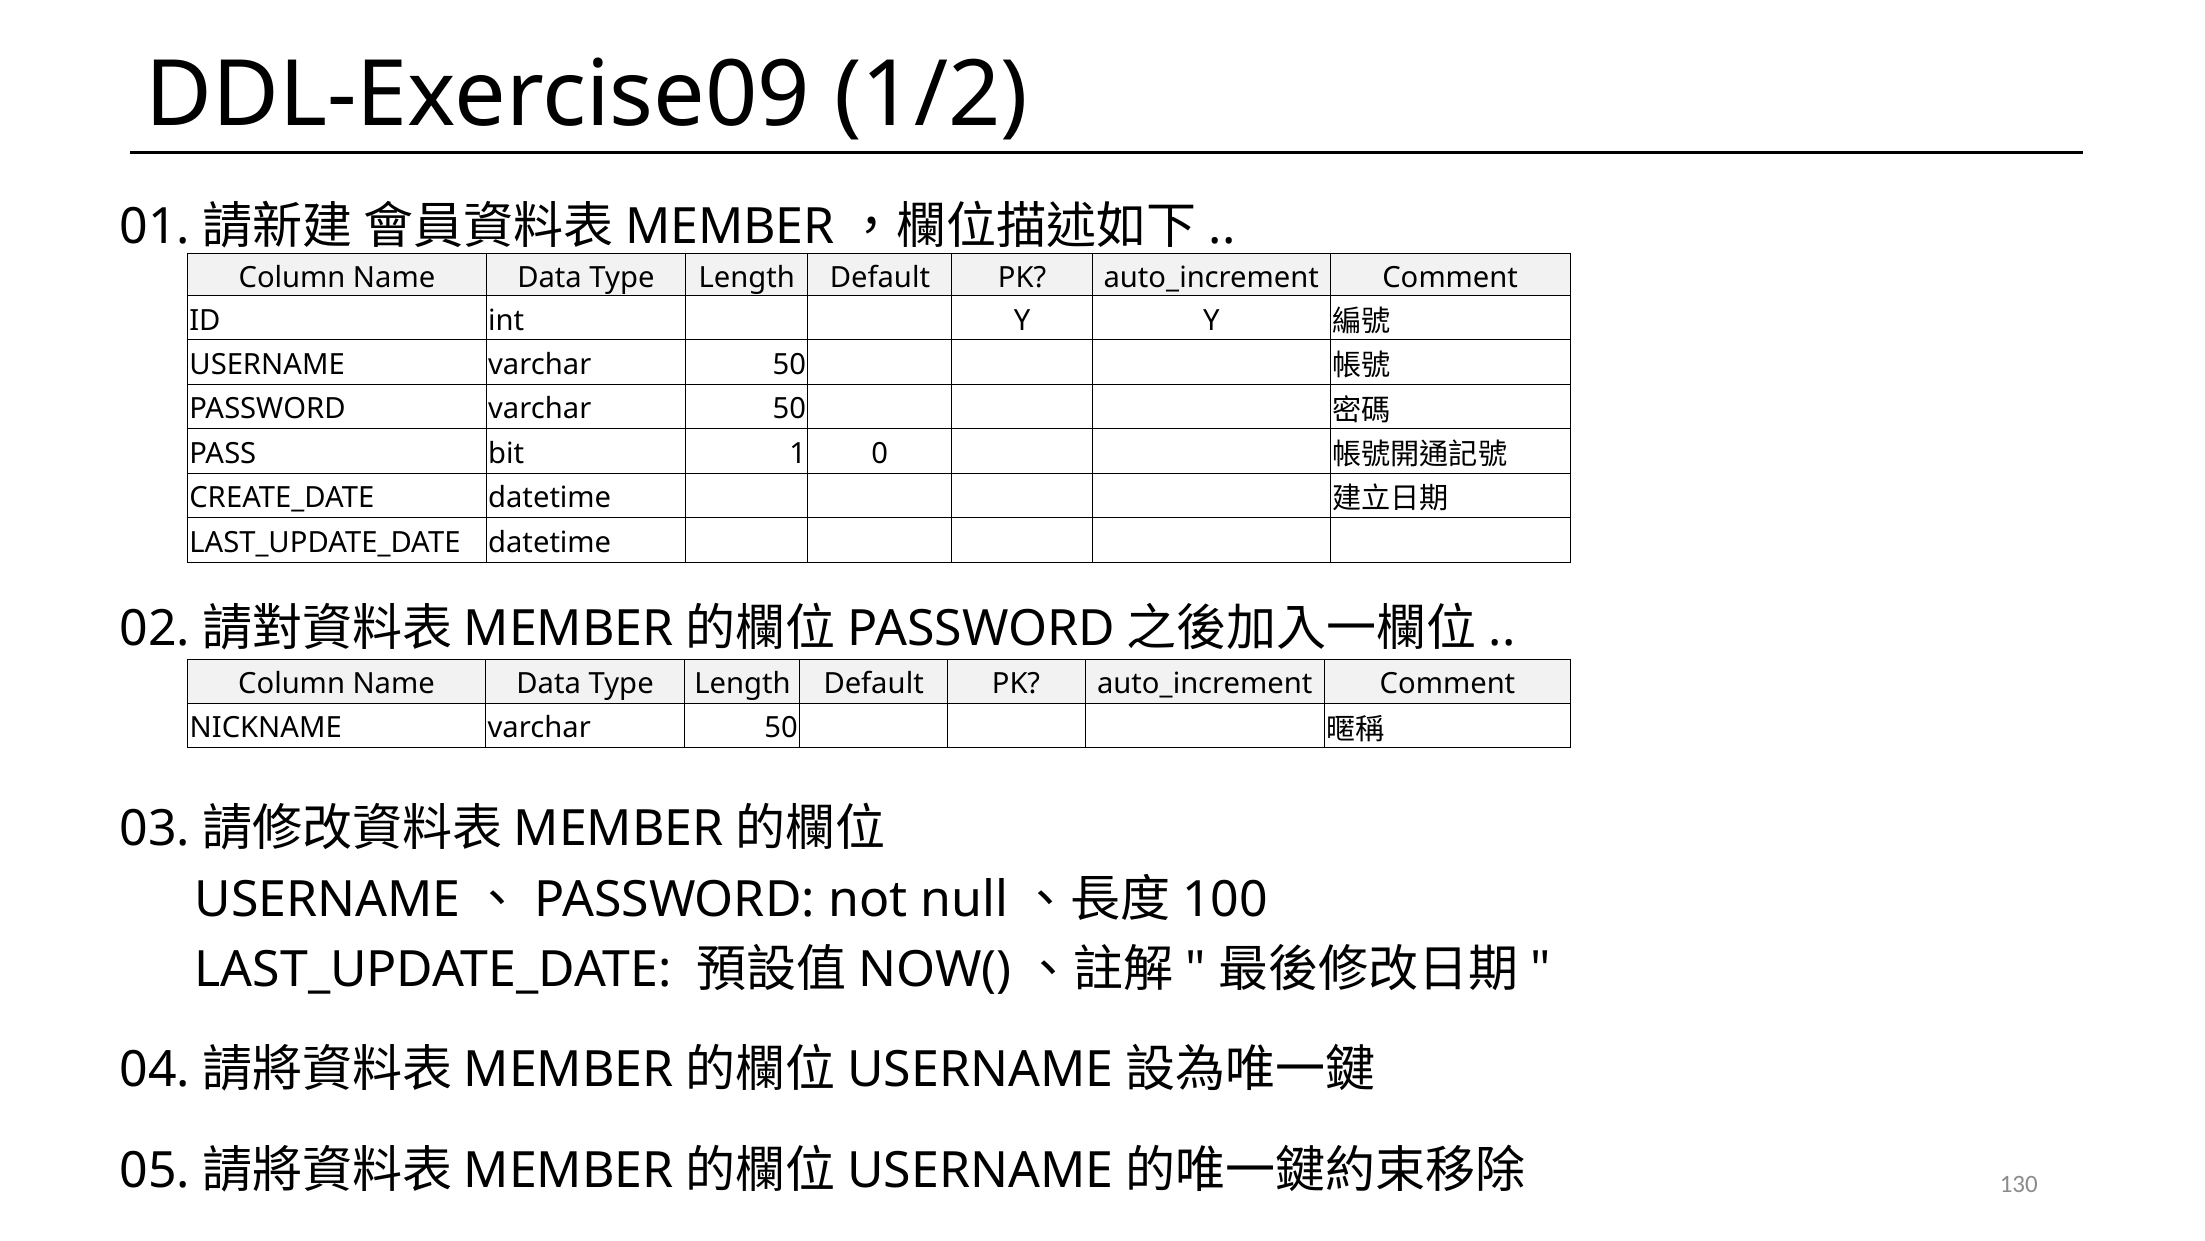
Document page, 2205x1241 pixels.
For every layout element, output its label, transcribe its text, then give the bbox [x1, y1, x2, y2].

table_cell 50 [686, 385, 807, 428]
table_cell [1093, 429, 1330, 473]
table_cell [952, 429, 1092, 473]
table_header Column Name [188, 254, 486, 295]
table_header Data Type [486, 660, 684, 703]
table_cell datetime [487, 518, 685, 562]
table_cell PASS [188, 429, 486, 473]
table_cell PASSWORD [188, 385, 486, 428]
table_header PK? [948, 660, 1085, 703]
table_cell ID [188, 296, 486, 339]
table_cell NICKNAME [188, 704, 485, 747]
table_cell Y [1093, 296, 1330, 339]
table_cell varchar [486, 704, 684, 747]
table_header auto_increment [1093, 254, 1330, 295]
table_header auto_increment [1086, 660, 1324, 703]
list 01.請新建 會員資料表MEMBER，欄位描述如下.. 02.請對資料表MEMBER的欄位PASSWORD之後加入一欄位.. 03.請修改資料表MEMBER的欄位 USERNAME、PASSWORD: not null、長度100 LAST_UPDATE_DATE: 預設值NOW()、註解"最後修改日期" 04.請將資料表MEMBER的欄位USERNAME設為唯一鍵 05.請將資料表MEMBER的欄位USERNAME的唯一鍵約束移除 [29, 155, 2185, 1241]
table_cell [952, 474, 1092, 517]
table_cell [952, 340, 1092, 384]
table_cell 暱稱 [1325, 704, 1570, 747]
table_cell [1331, 518, 1570, 562]
table_cell [808, 296, 951, 339]
table_cell [1093, 340, 1330, 384]
slide_number 130 [1557, 1149, 2054, 1216]
table_cell varchar [487, 385, 685, 428]
table_cell CREATE_DATE [188, 474, 486, 517]
table_header PK? [952, 254, 1092, 295]
table_cell USERNAME [188, 340, 486, 384]
table_cell [952, 518, 1092, 562]
table_cell 編號 [1331, 296, 1570, 339]
table_cell [1093, 385, 1330, 428]
table_cell 建立日期 [1331, 474, 1570, 517]
table_cell [800, 704, 947, 747]
table_cell 帳號 [1331, 340, 1570, 384]
table_cell 50 [685, 704, 799, 747]
table_header Data Type [487, 254, 685, 295]
table_cell 0 [808, 429, 951, 473]
table_cell [808, 340, 951, 384]
table_cell [808, 474, 951, 517]
table_header Default [800, 660, 947, 703]
table_cell [808, 385, 951, 428]
table_cell varchar [487, 340, 685, 384]
table_header Comment [1331, 254, 1570, 295]
title DDL-Exercise09 (1/2) [130, 3, 2084, 155]
table_cell [948, 704, 1085, 747]
table_cell 50 [686, 340, 807, 384]
table_cell [686, 474, 807, 517]
table_header Comment [1325, 660, 1570, 703]
table_cell [1086, 704, 1324, 747]
table_cell [952, 385, 1092, 428]
table_header Length [685, 660, 799, 703]
table_header Column Name [188, 660, 485, 703]
table_header Length [686, 254, 807, 295]
table_cell int [487, 296, 685, 339]
table_cell datetime [487, 474, 685, 517]
table_cell 1 [686, 429, 807, 473]
table_cell [686, 518, 807, 562]
table_cell [808, 518, 951, 562]
table_cell [686, 296, 807, 339]
table_cell LAST_UPDATE_DATE [188, 518, 486, 562]
table_cell 密碼 [1331, 385, 1570, 428]
table_cell [1093, 474, 1330, 517]
table_cell bit [487, 429, 685, 473]
table_cell Y [952, 296, 1092, 339]
table_cell 帳號開通記號 [1331, 429, 1570, 473]
table_cell [1093, 518, 1330, 562]
table_header Default [808, 254, 951, 295]
